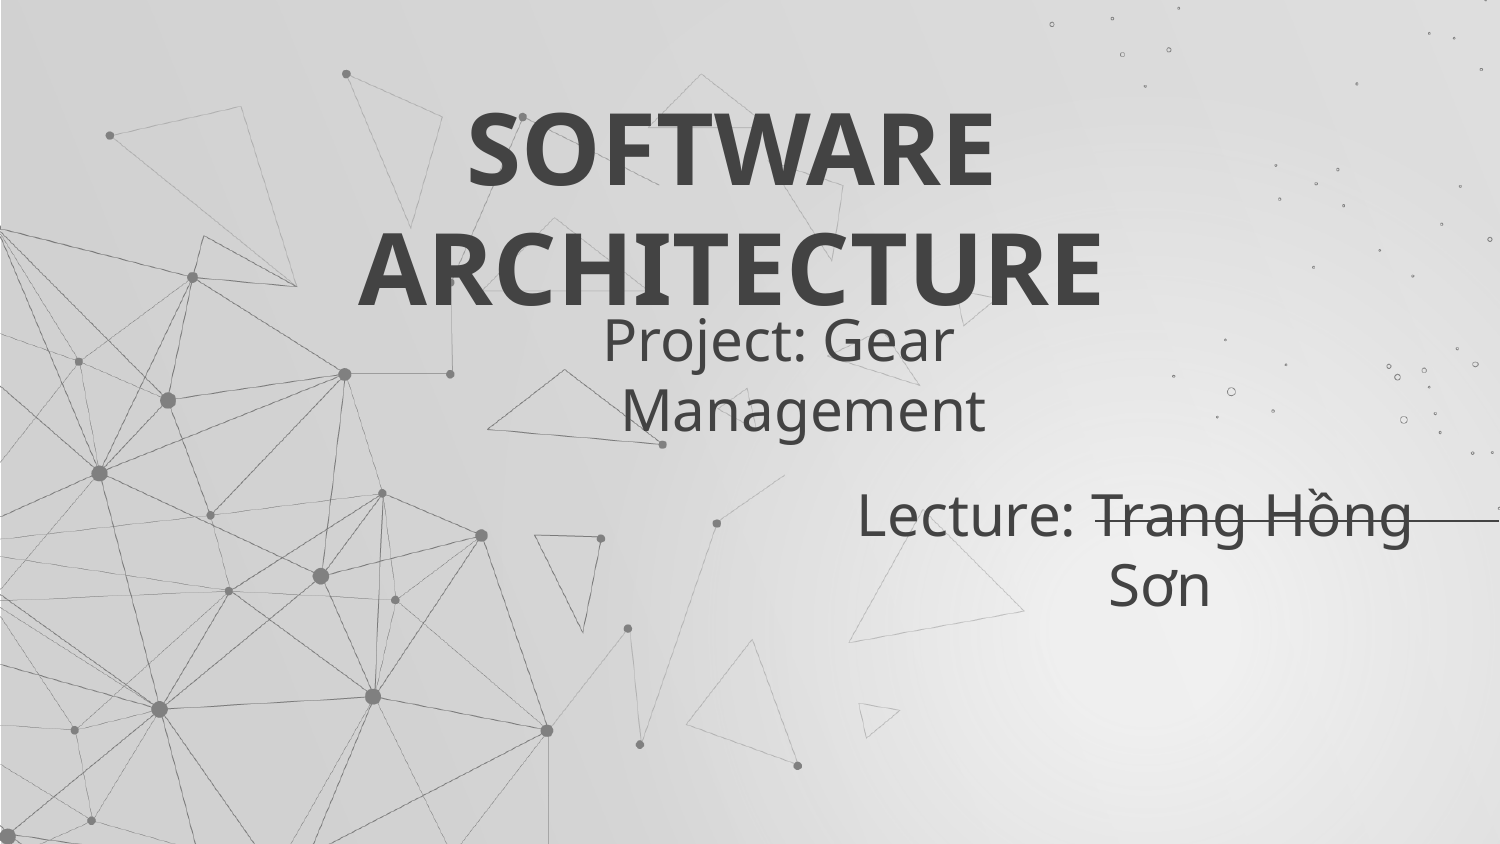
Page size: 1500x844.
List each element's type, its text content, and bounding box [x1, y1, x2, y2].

picture [0, 0, 1500, 844]
title SOFTWARE ARCHITECTURE [167, 48, 1298, 341]
subtitle Project: Gear Management [409, 340, 1123, 459]
text_box Lecture: Trang Hồng Sơn [766, 515, 1480, 633]
